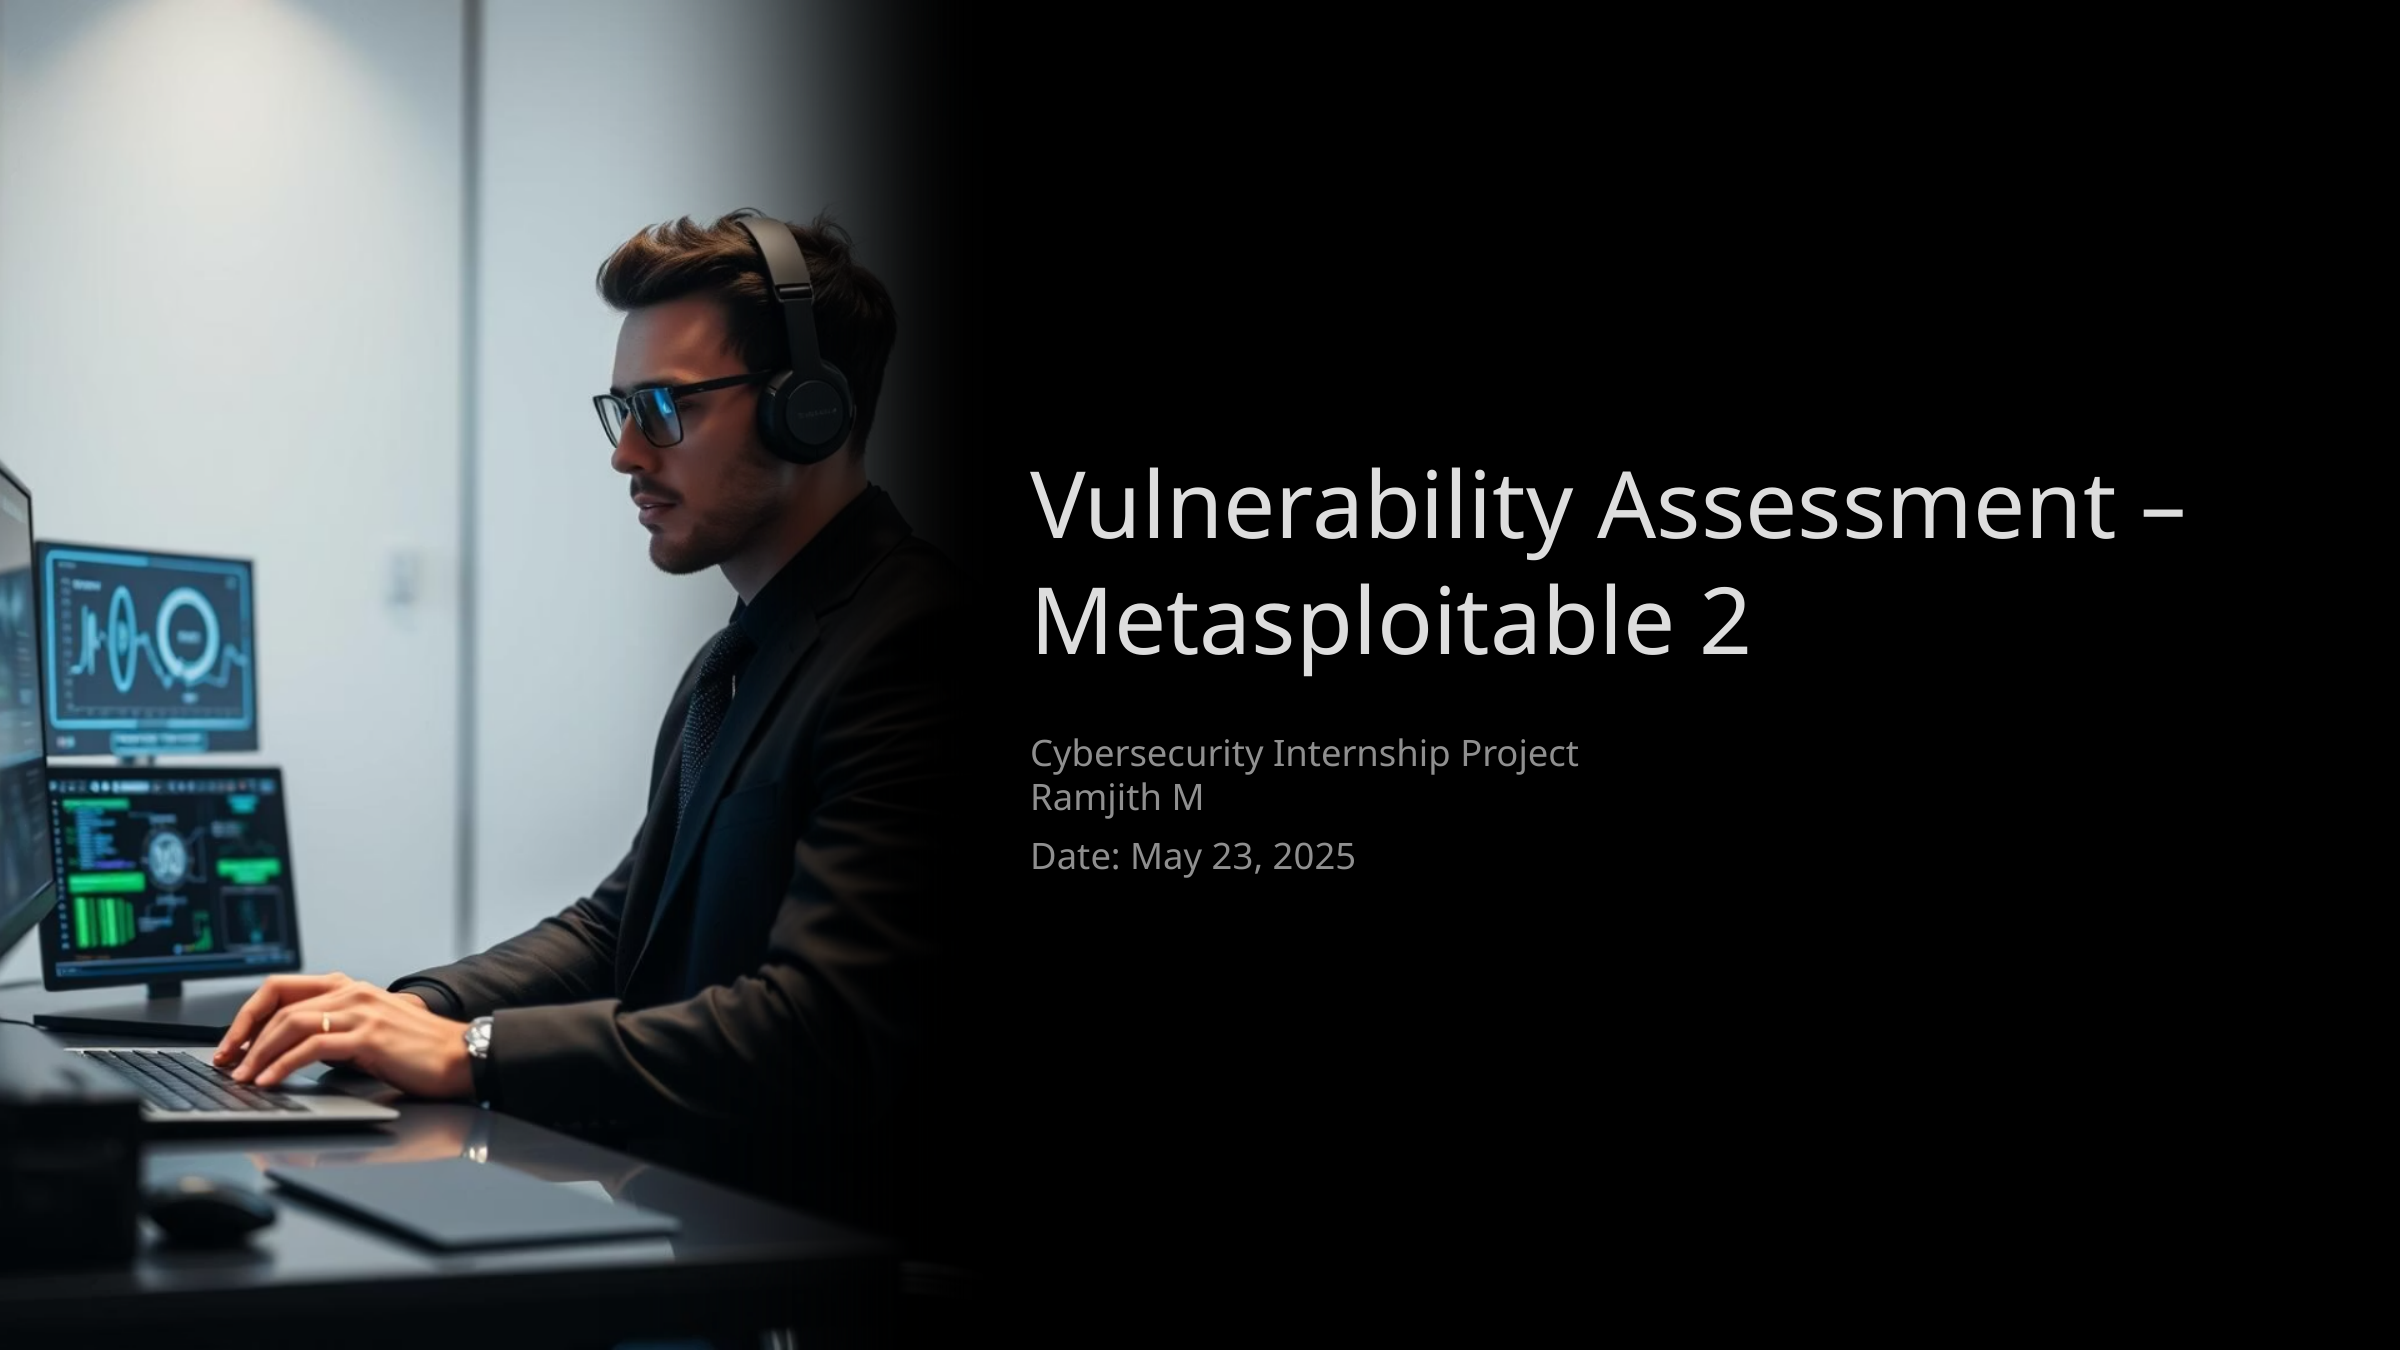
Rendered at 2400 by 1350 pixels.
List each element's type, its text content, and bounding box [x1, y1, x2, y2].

text_box Cybersecurity Internship Project Ramjith M Date: May 23, 2025 [1030, 729, 2270, 909]
text_box Vulnerability Assessment – Metasploitable 2 [1030, 441, 2270, 674]
picture [0, 0, 990, 1350]
